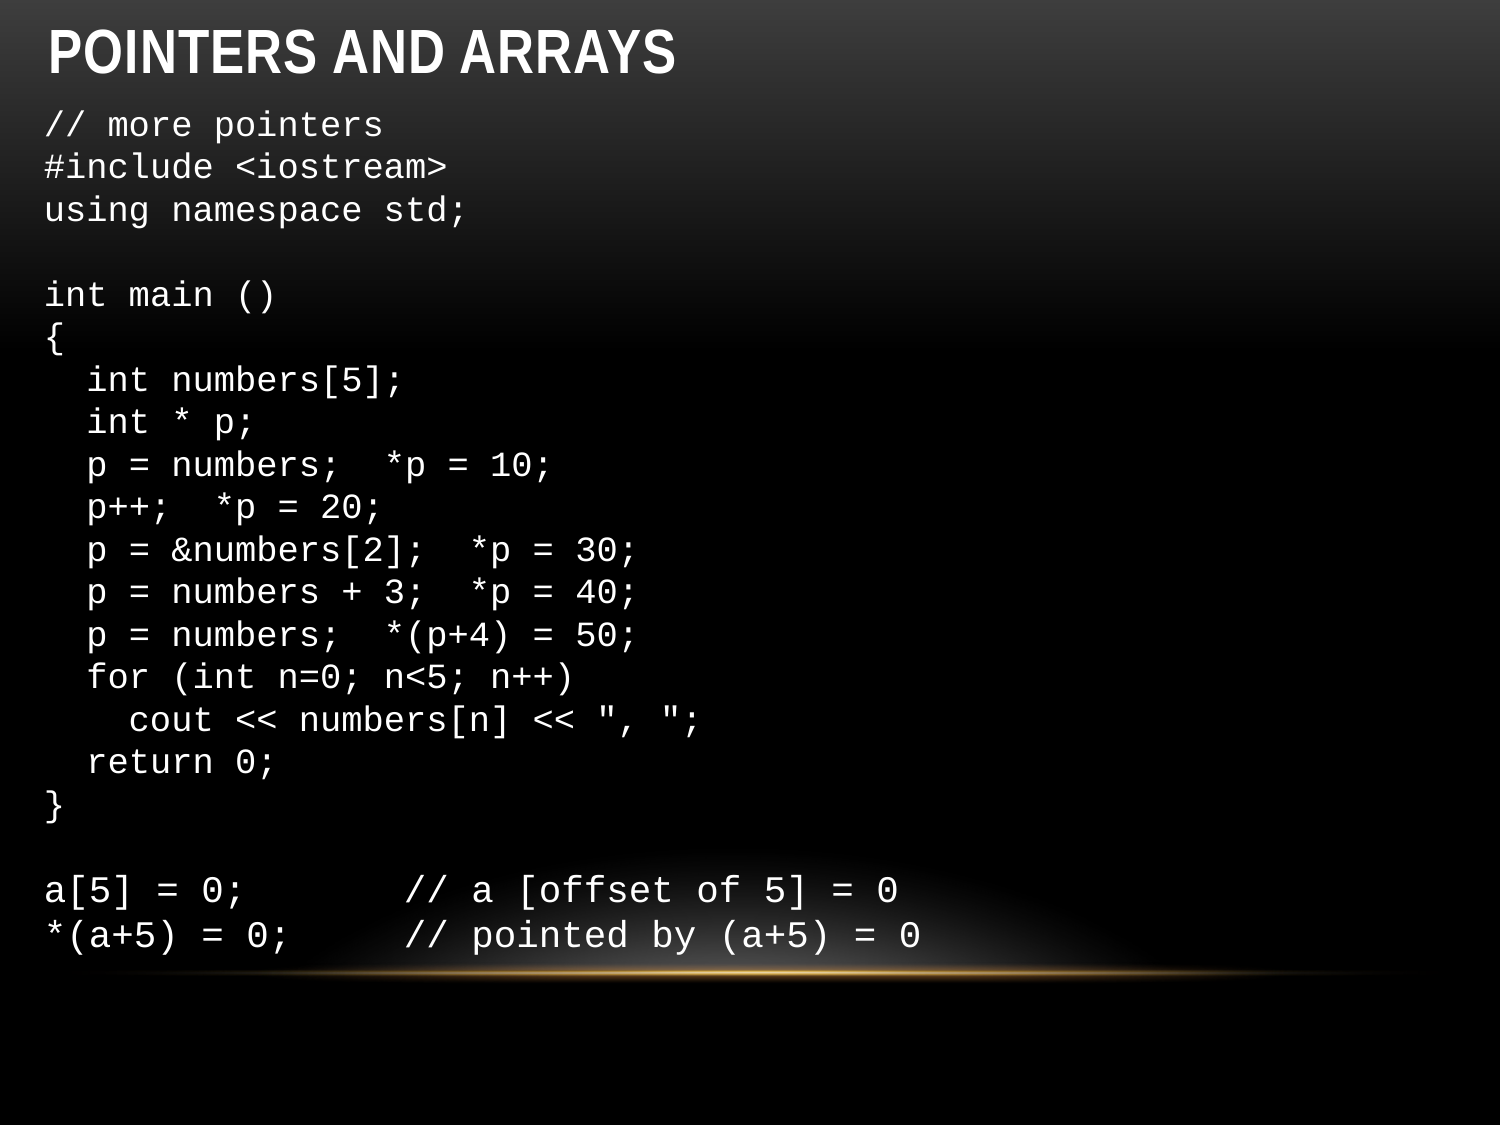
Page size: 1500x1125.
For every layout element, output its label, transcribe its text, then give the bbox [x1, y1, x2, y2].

title Pointers and arrays [33, 3, 1496, 93]
picture [0, 0, 1500, 1125]
text_box a[5] = 0; // a [offset of 5] = 0 *(a+5) = 0; // pointed by (a+5) = 0 [29, 857, 1034, 963]
text_box // more pointers #include <iostream> using namespace std; int main () { int numbers[5]; int * p; p = numbers; *p = 10; p++; *p = 20; p = &numbers[2]; *p = 30; p = numbers + 3; *p = 40; p = numbers; *(p+4) = 50; for (int n=0; n<5; n++) cout << numbers[n] << ", "; return 0; } [29, 93, 1496, 831]
